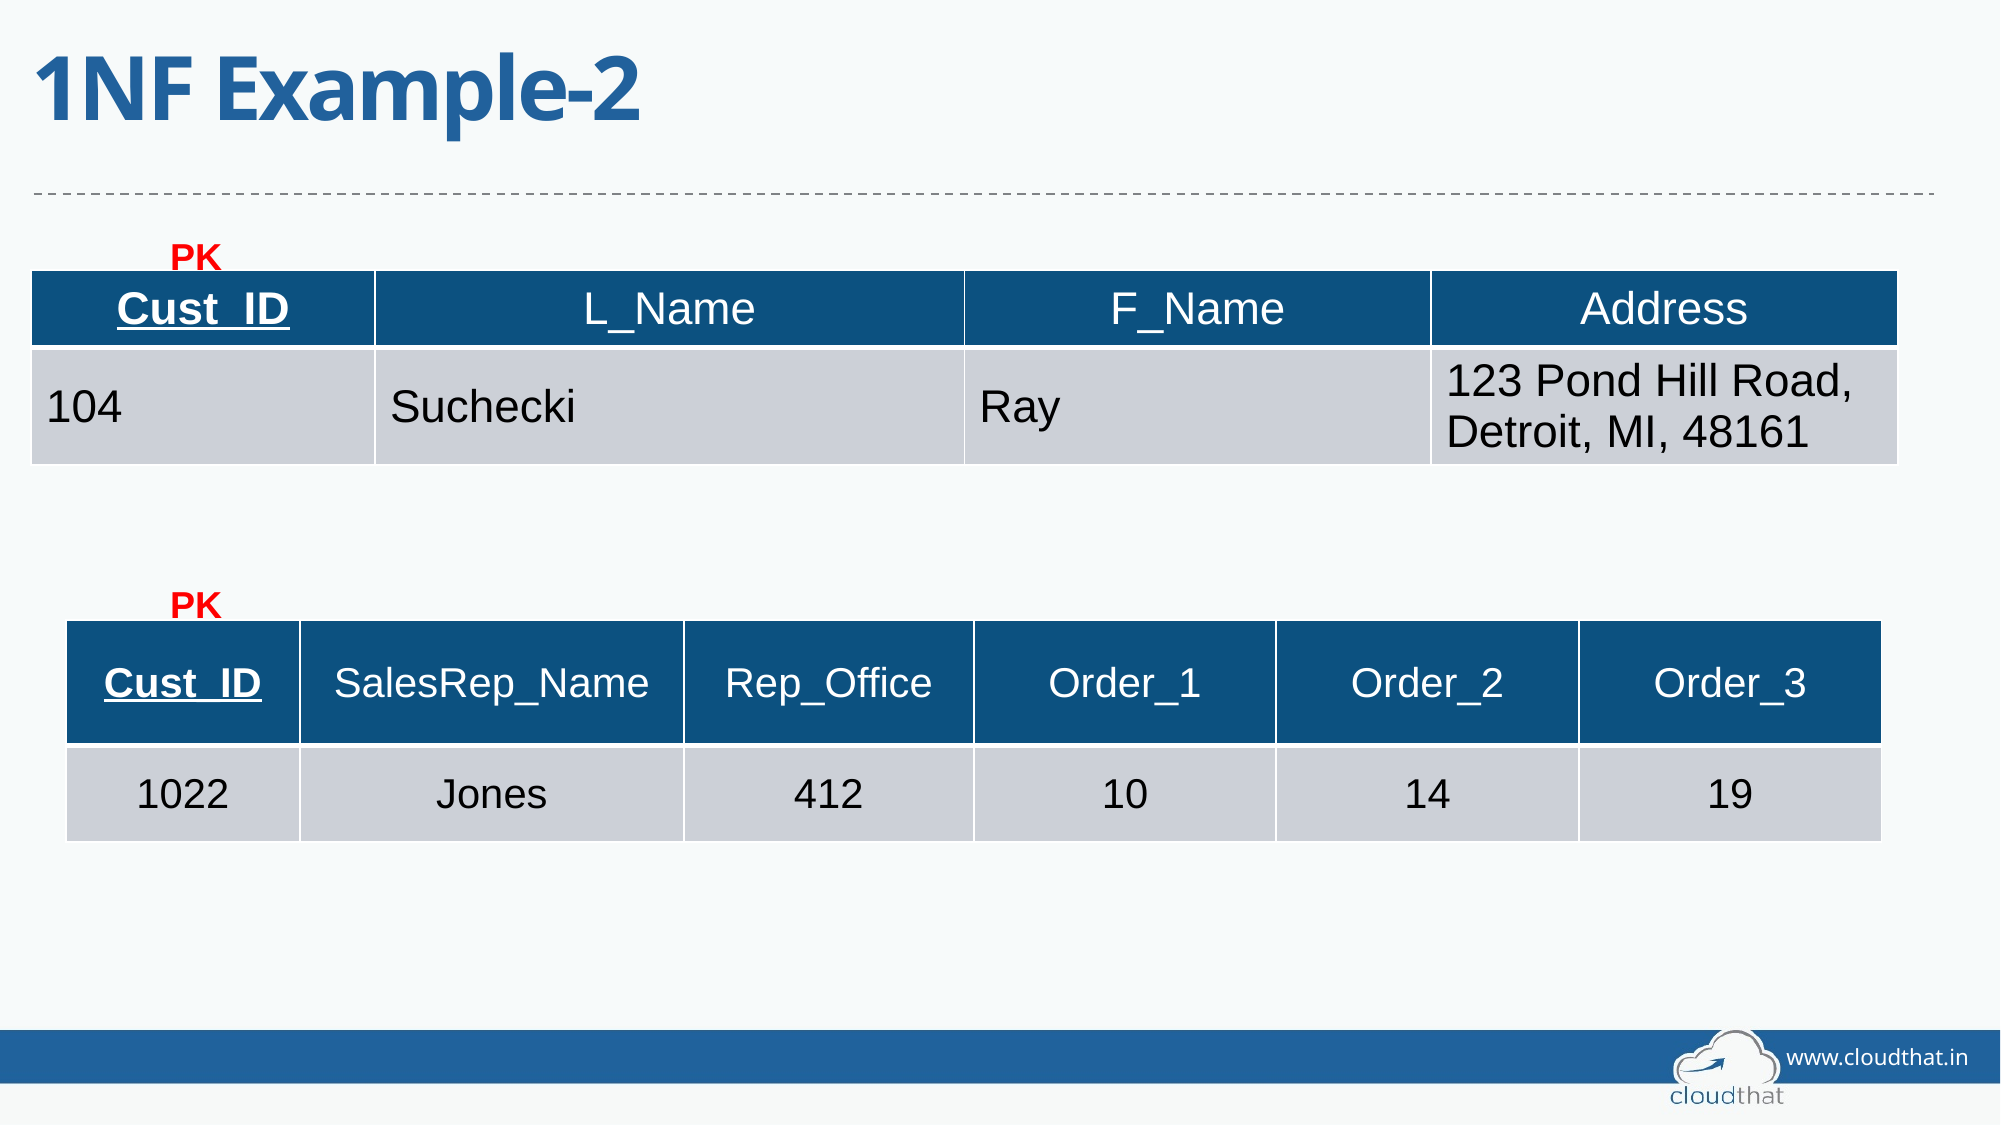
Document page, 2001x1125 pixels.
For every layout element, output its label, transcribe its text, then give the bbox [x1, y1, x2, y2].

table_cell 14 [1277, 748, 1578, 841]
table_header Cust_ID [32, 271, 374, 345]
table_cell Ray [965, 350, 1430, 464]
table_cell 123 Pond Hill Road, Detroit, MI, 48161 [1432, 350, 1897, 464]
table_header L_Name [376, 271, 964, 345]
table_header Cust_ID [67, 621, 299, 743]
table_header Rep_Office [685, 621, 973, 743]
table_header F_Name [965, 271, 1430, 345]
text_box PK [155, 225, 243, 286]
text_box PK [155, 573, 243, 634]
table_cell 19 [1580, 748, 1881, 841]
table_cell 10 [975, 748, 1275, 841]
title 1NF Example-2 [31, 30, 1935, 139]
table_header Order_2 [1277, 621, 1578, 743]
picture [0, 1026, 2001, 1124]
table_cell Suchecki [376, 350, 964, 464]
table_cell 412 [685, 748, 973, 841]
table_header Address [1432, 271, 1897, 345]
table_cell 104 [32, 350, 374, 464]
table_cell 1022 [67, 748, 299, 841]
table_header Order_1 [975, 621, 1275, 743]
table_header SalesRep_Name [301, 621, 683, 743]
table_cell Jones [301, 748, 683, 841]
table_header Order_3 [1580, 621, 1881, 743]
